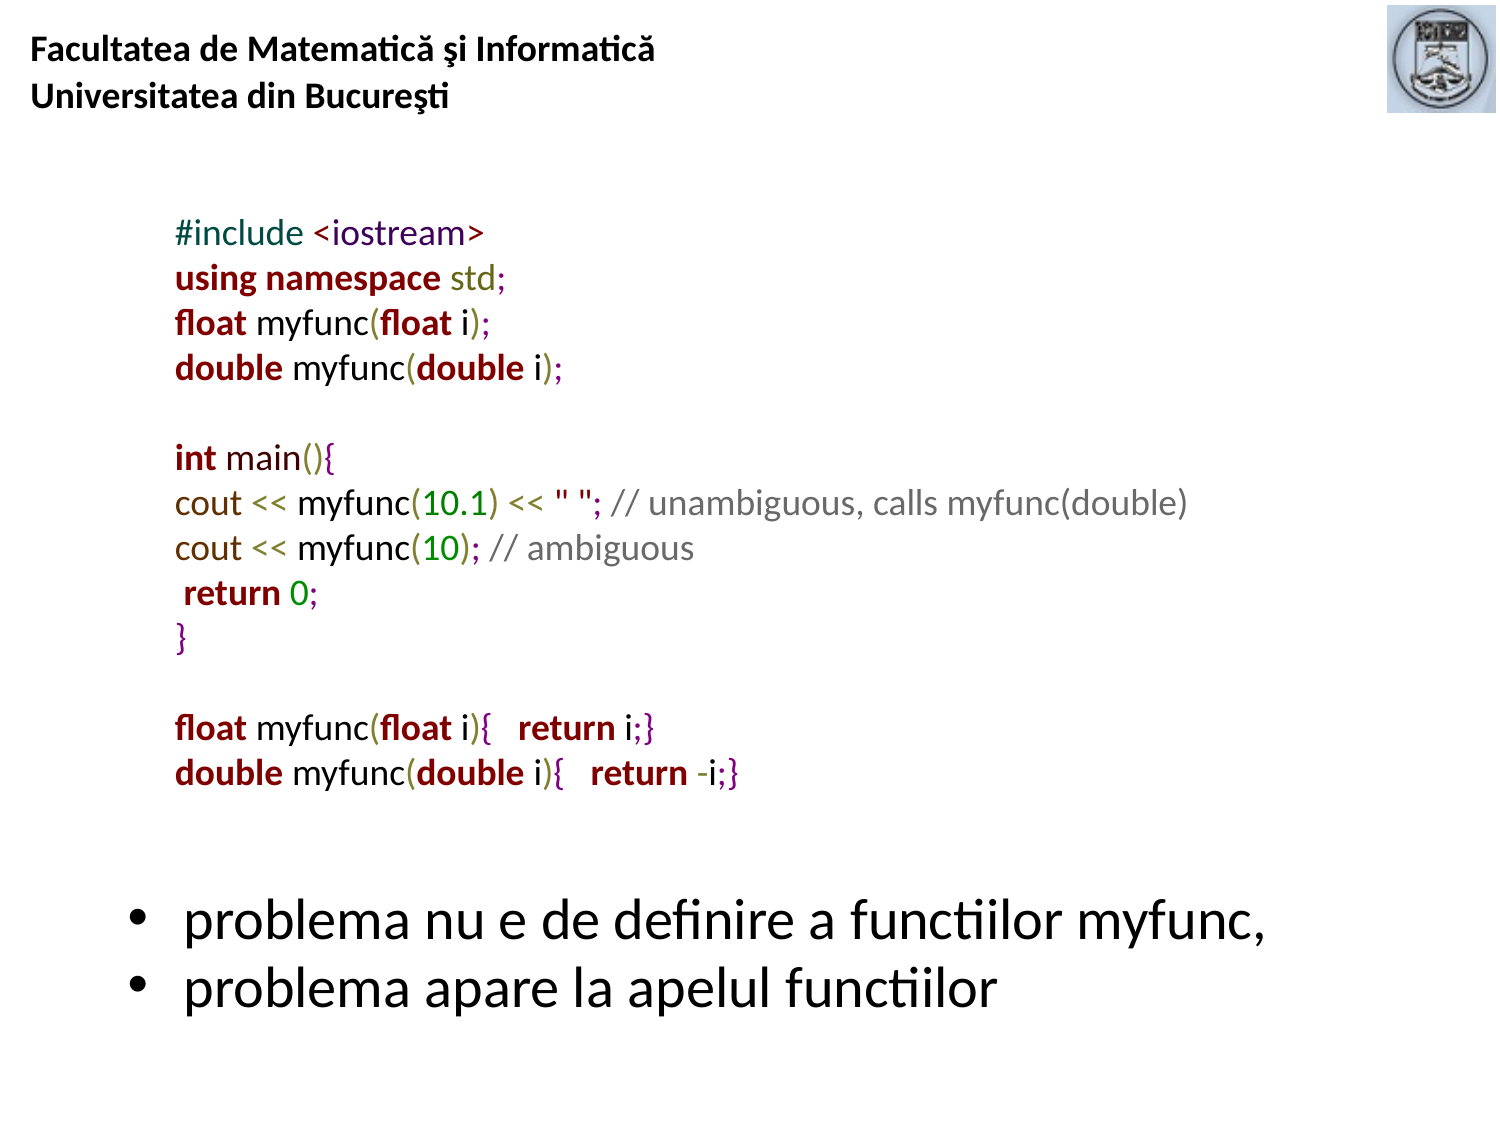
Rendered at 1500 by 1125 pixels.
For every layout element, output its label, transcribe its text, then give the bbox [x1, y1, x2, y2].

list problema nu e de definire a functiilor myfunc, problema apare la apelul functiilor [112, 887, 1388, 1038]
picture [1387, 4, 1496, 113]
text_box Facultatea de Matematică şi Informatică Universitatea din Bucureşti [13, 13, 841, 123]
text_box #include <iostream> using namespace std; float myfunc(float i); double myfunc(double i); int main(){ cout << myfunc(10.1) << " "; // unambiguous, calls myfunc(double) cout << myfunc(10); // ambiguous return 0; } float myfunc(float i){ return i;} double myfunc(double i){ return -i;} [174, 207, 1413, 793]
